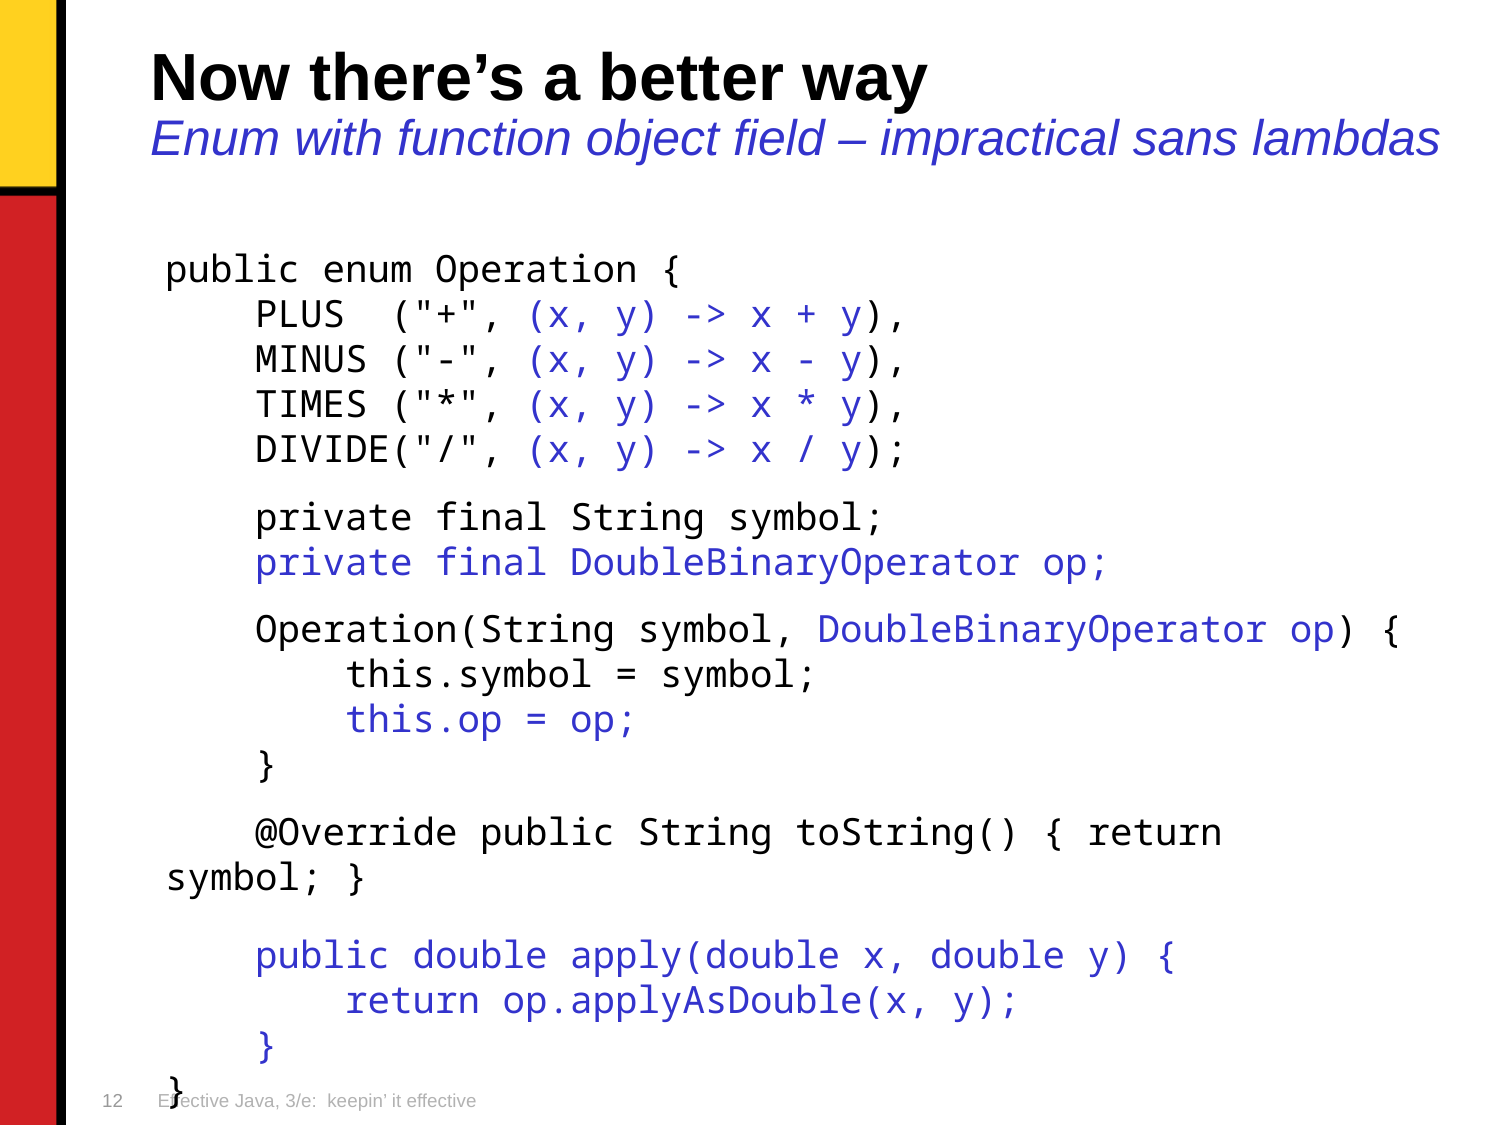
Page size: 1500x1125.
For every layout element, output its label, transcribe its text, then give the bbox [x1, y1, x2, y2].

title Now there’s a better way Enum with function object field – impractical sans lambdas [150, 11, 1475, 200]
picture [0, 0, 66, 1125]
list public enum Operation { PLUS ("+", (x, y) -> x + y), MINUS ("-", (x, y) -> x - y), TIMES ("*", (x, y) -> x * y), DIVIDE("/", (x, y) -> x / y); private final String symbol; private final DoubleBinaryOperator op; Operation(String symbol, DoubleBinaryOperator op) { this.symbol = symbol; this.op = op; } @Override public String toString() { return symbol; } public double apply(double x, double y) { return op.applyAsDouble(x, y); } } [150, 237, 1454, 1025]
